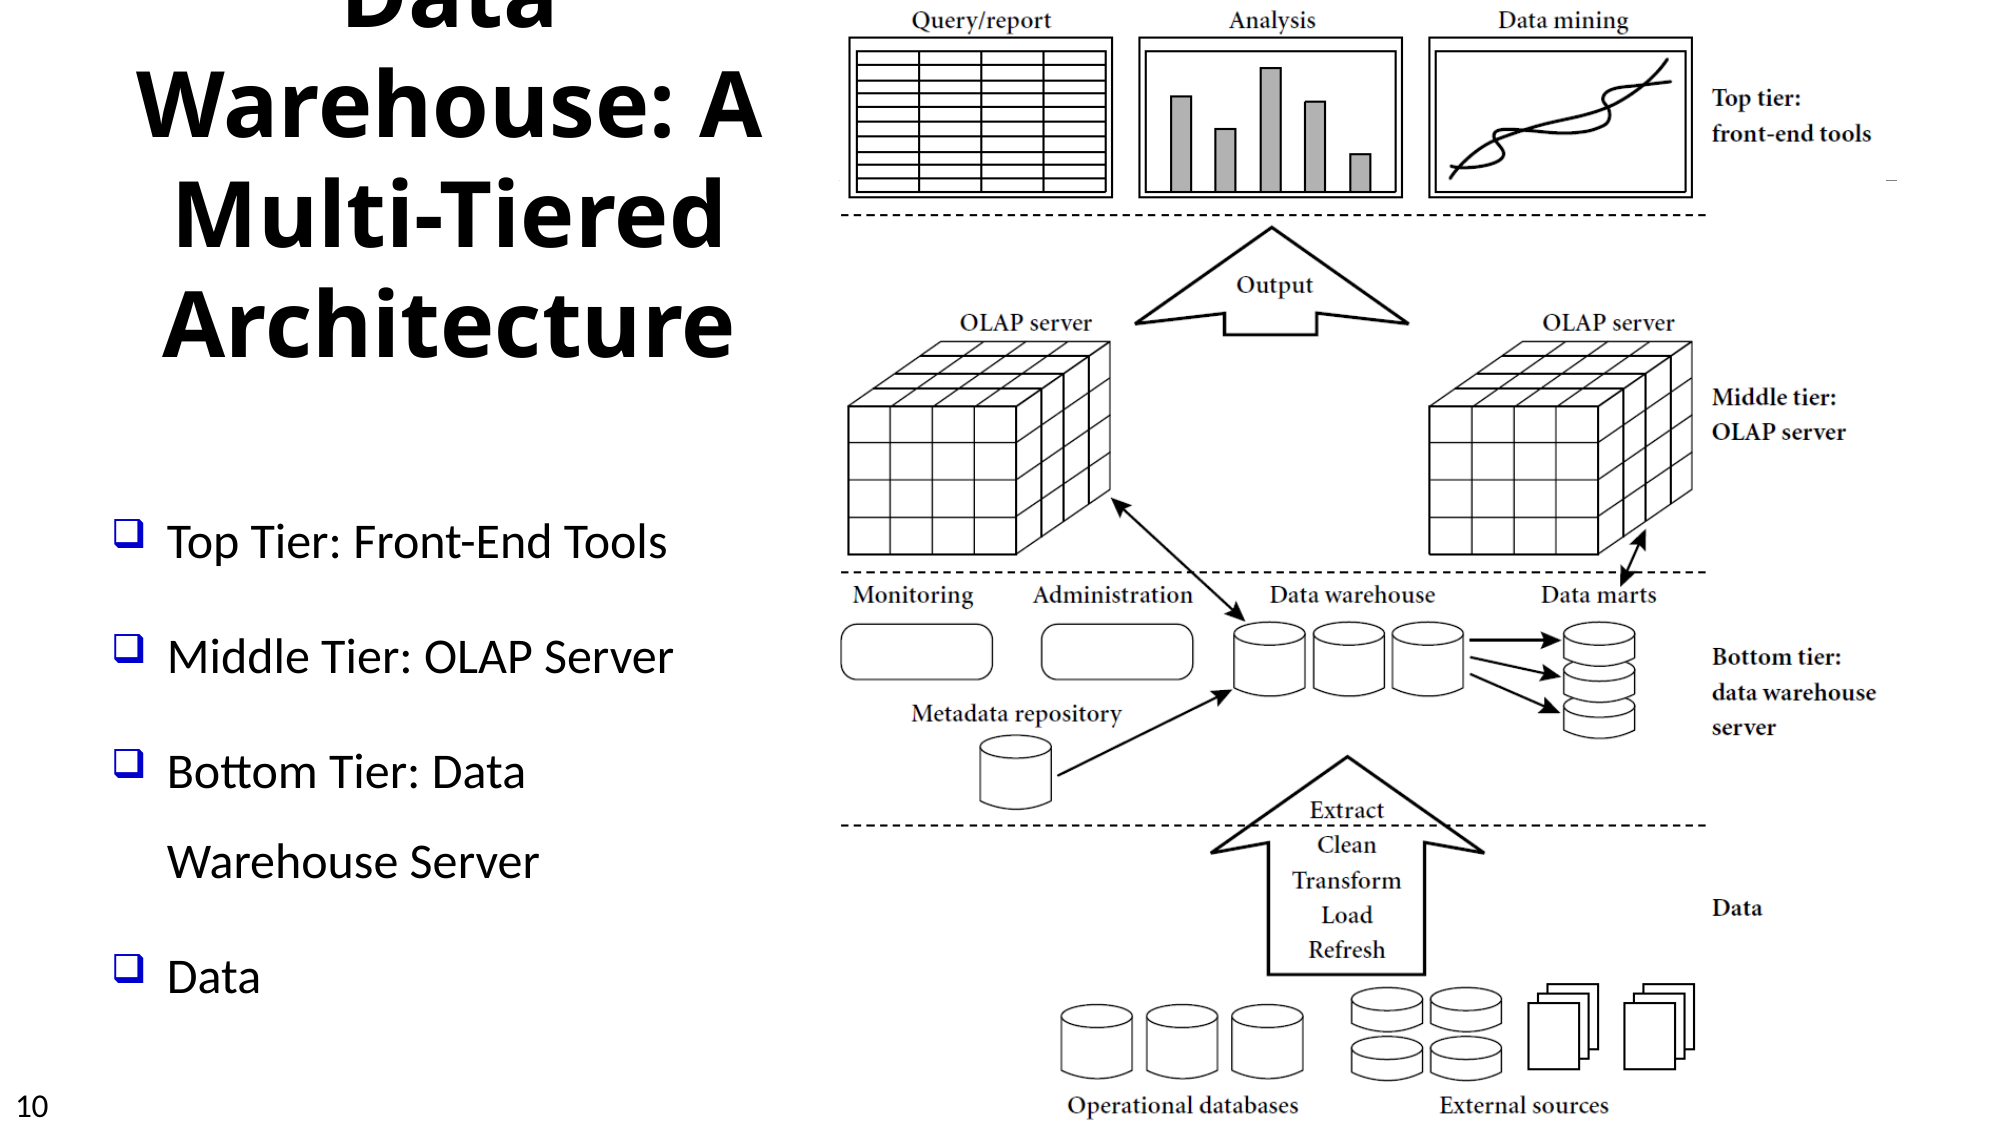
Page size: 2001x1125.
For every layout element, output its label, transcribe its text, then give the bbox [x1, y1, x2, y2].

text_box Data Warehouse: A Multi-Tiered Architecture [59, 34, 836, 384]
picture [838, 4, 1887, 1125]
list Top Tier: Front-End Tools Middle Tier: OLAP Server Bottom Tier: Data Warehouse Server Data [95, 471, 780, 1021]
